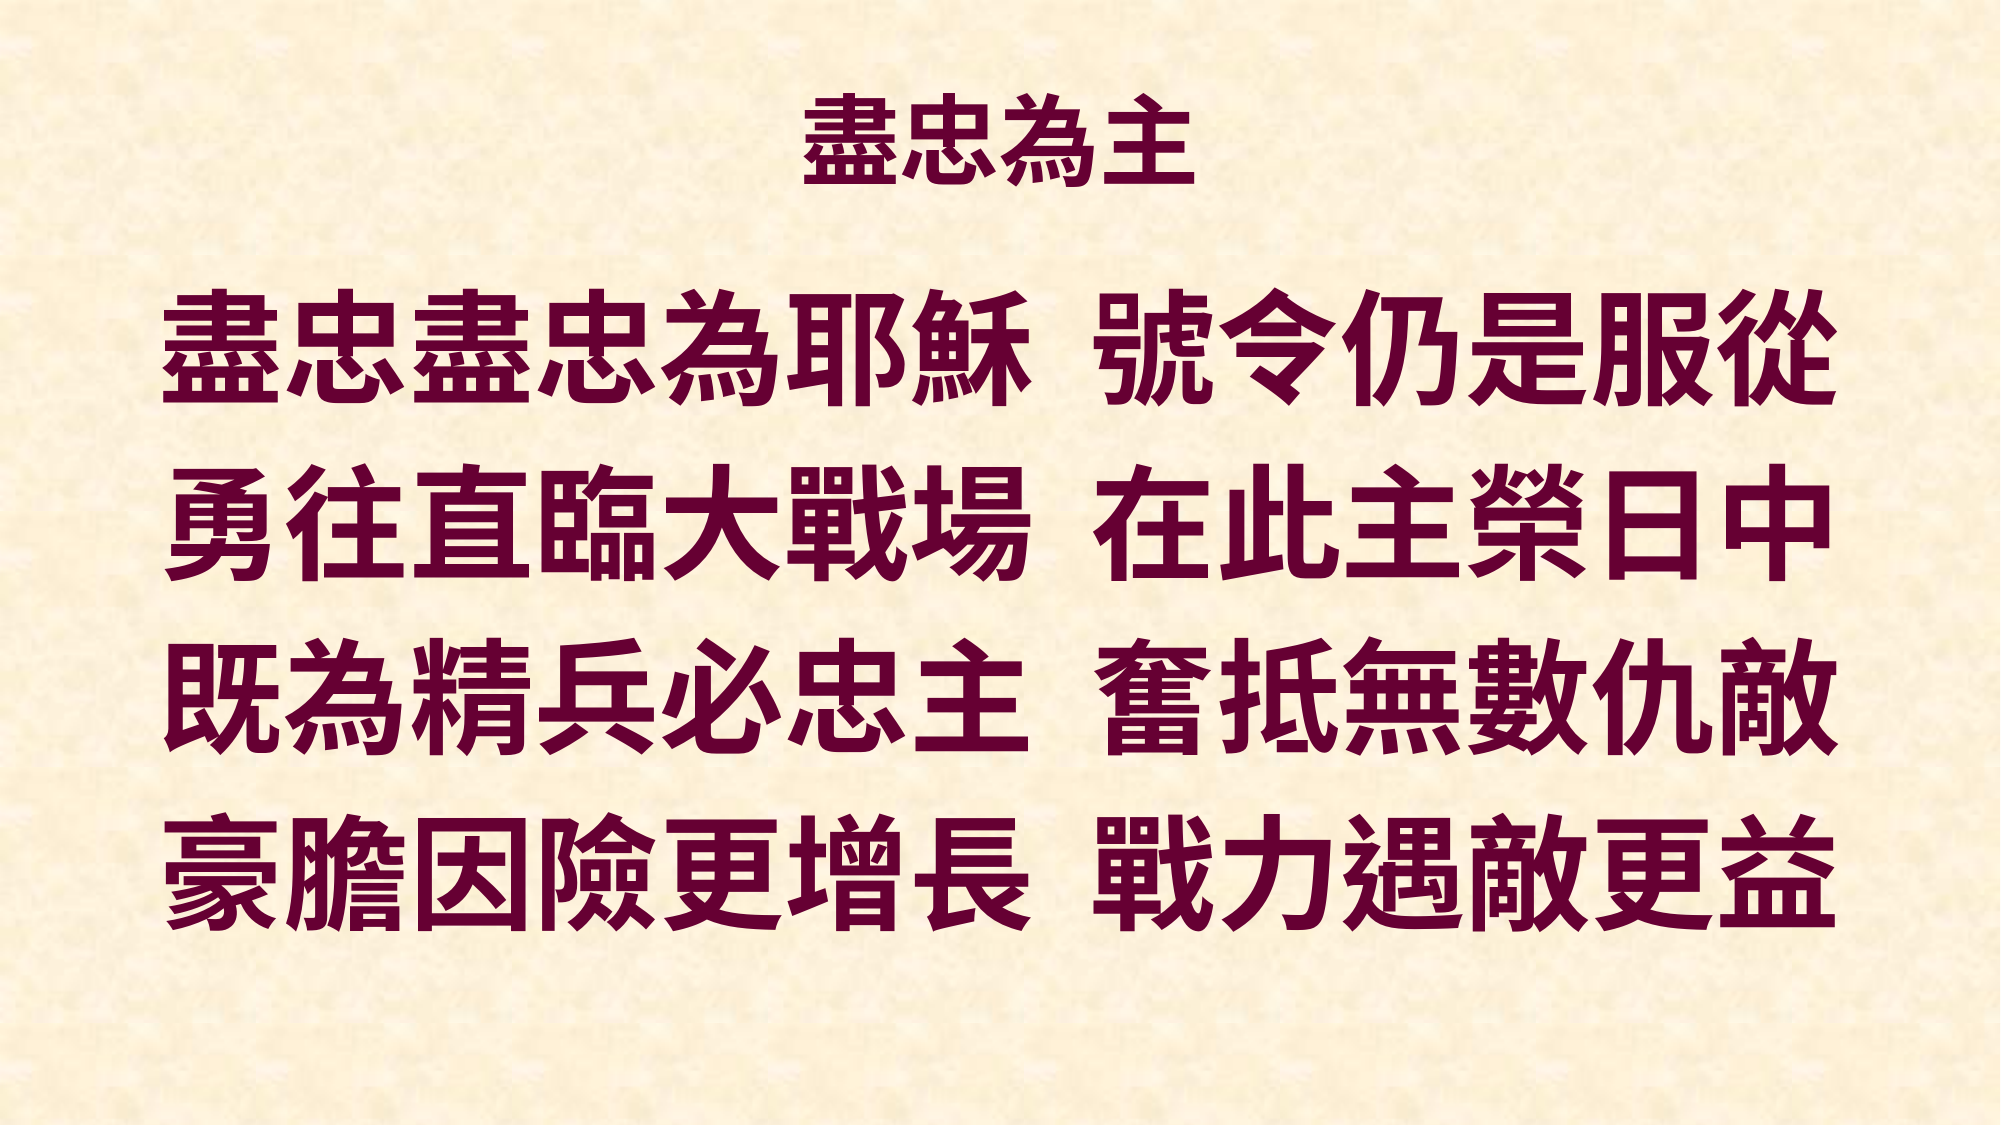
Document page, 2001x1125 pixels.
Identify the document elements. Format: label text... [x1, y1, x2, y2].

picture [0, 0, 2001, 1125]
title 盡忠為主 [99, 45, 1900, 233]
list 盡忠盡忠為耶穌 號令仍是服從 勇往直臨大戰場 在此主榮日中 既為精兵必忠主 奮抵無數仇敵 豪膽因險更增長 戰力遇敵更益 [0, 262, 2000, 1005]
